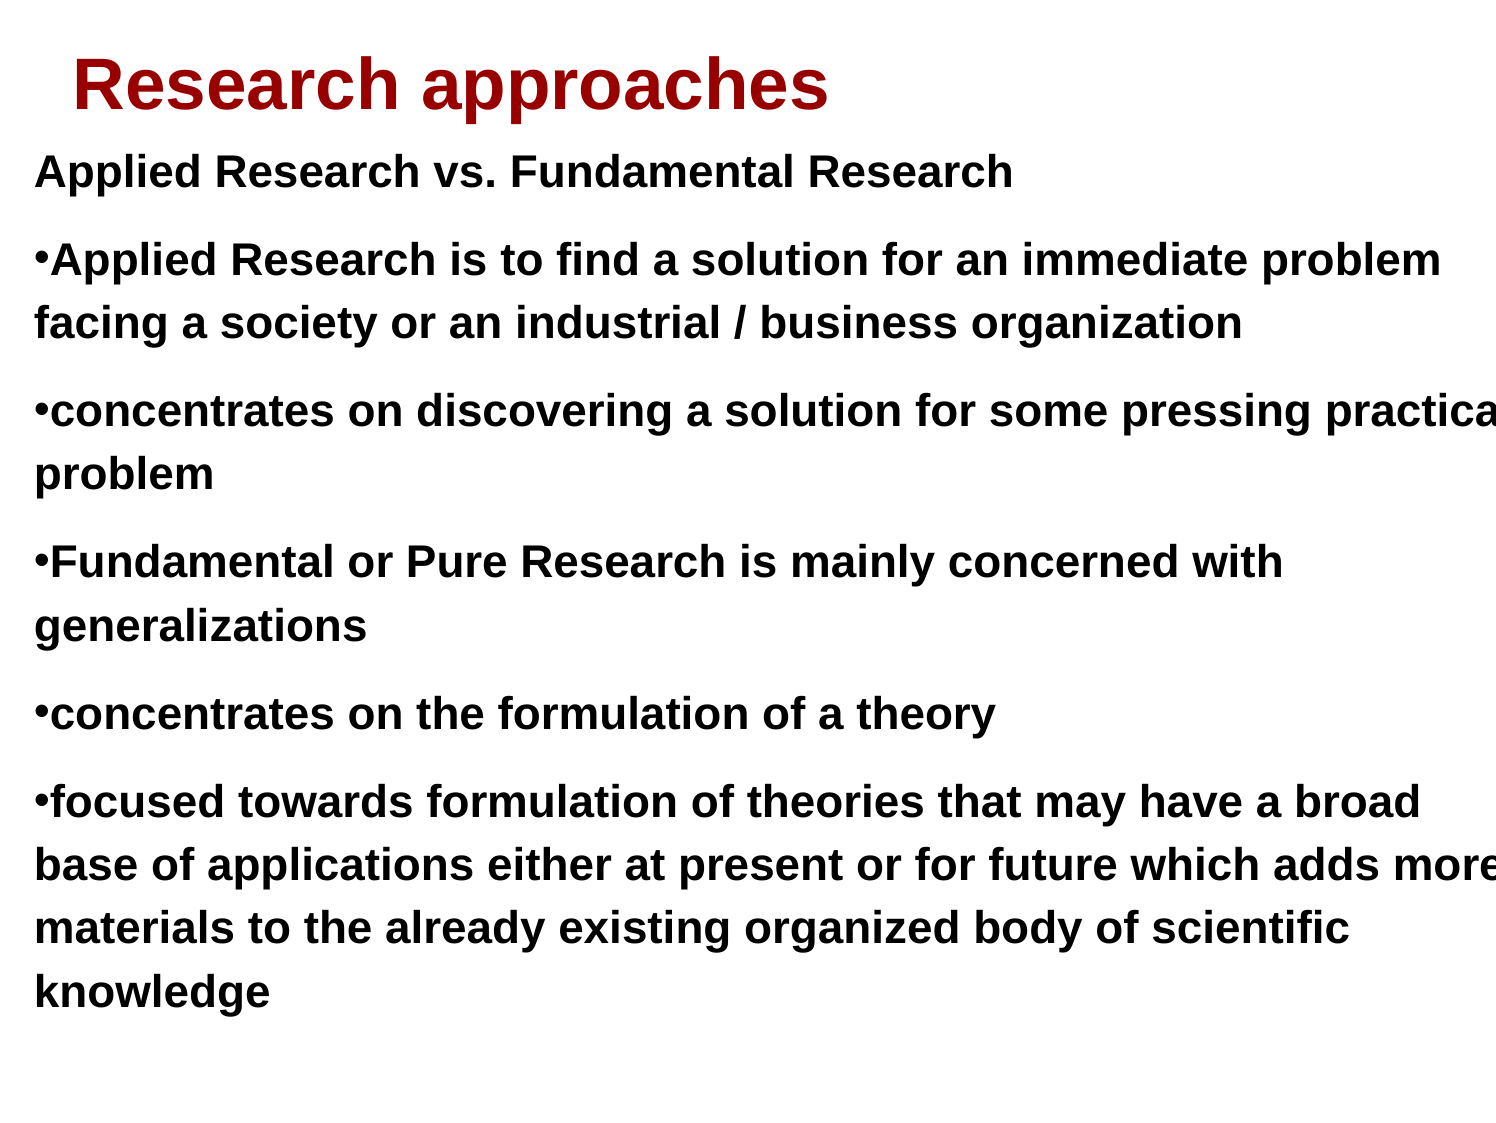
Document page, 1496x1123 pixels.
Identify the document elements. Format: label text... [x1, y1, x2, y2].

title Research approaches [72, 36, 1227, 133]
list Applied Research vs. Fundamental Research Applied Research is to find a solution for an immediate problem facing a society or an industrial / business organization concentrates on discovering a solution for some pressing practical problem Fundamental or Pure Research is mainly concerned with generalizations concentrates on the formulation of a theory focused towards formulation of theories that may have a broad base of applications either at present or for future which adds more materials to the already existing organized body of scientific knowledge [33, 133, 1496, 1123]
